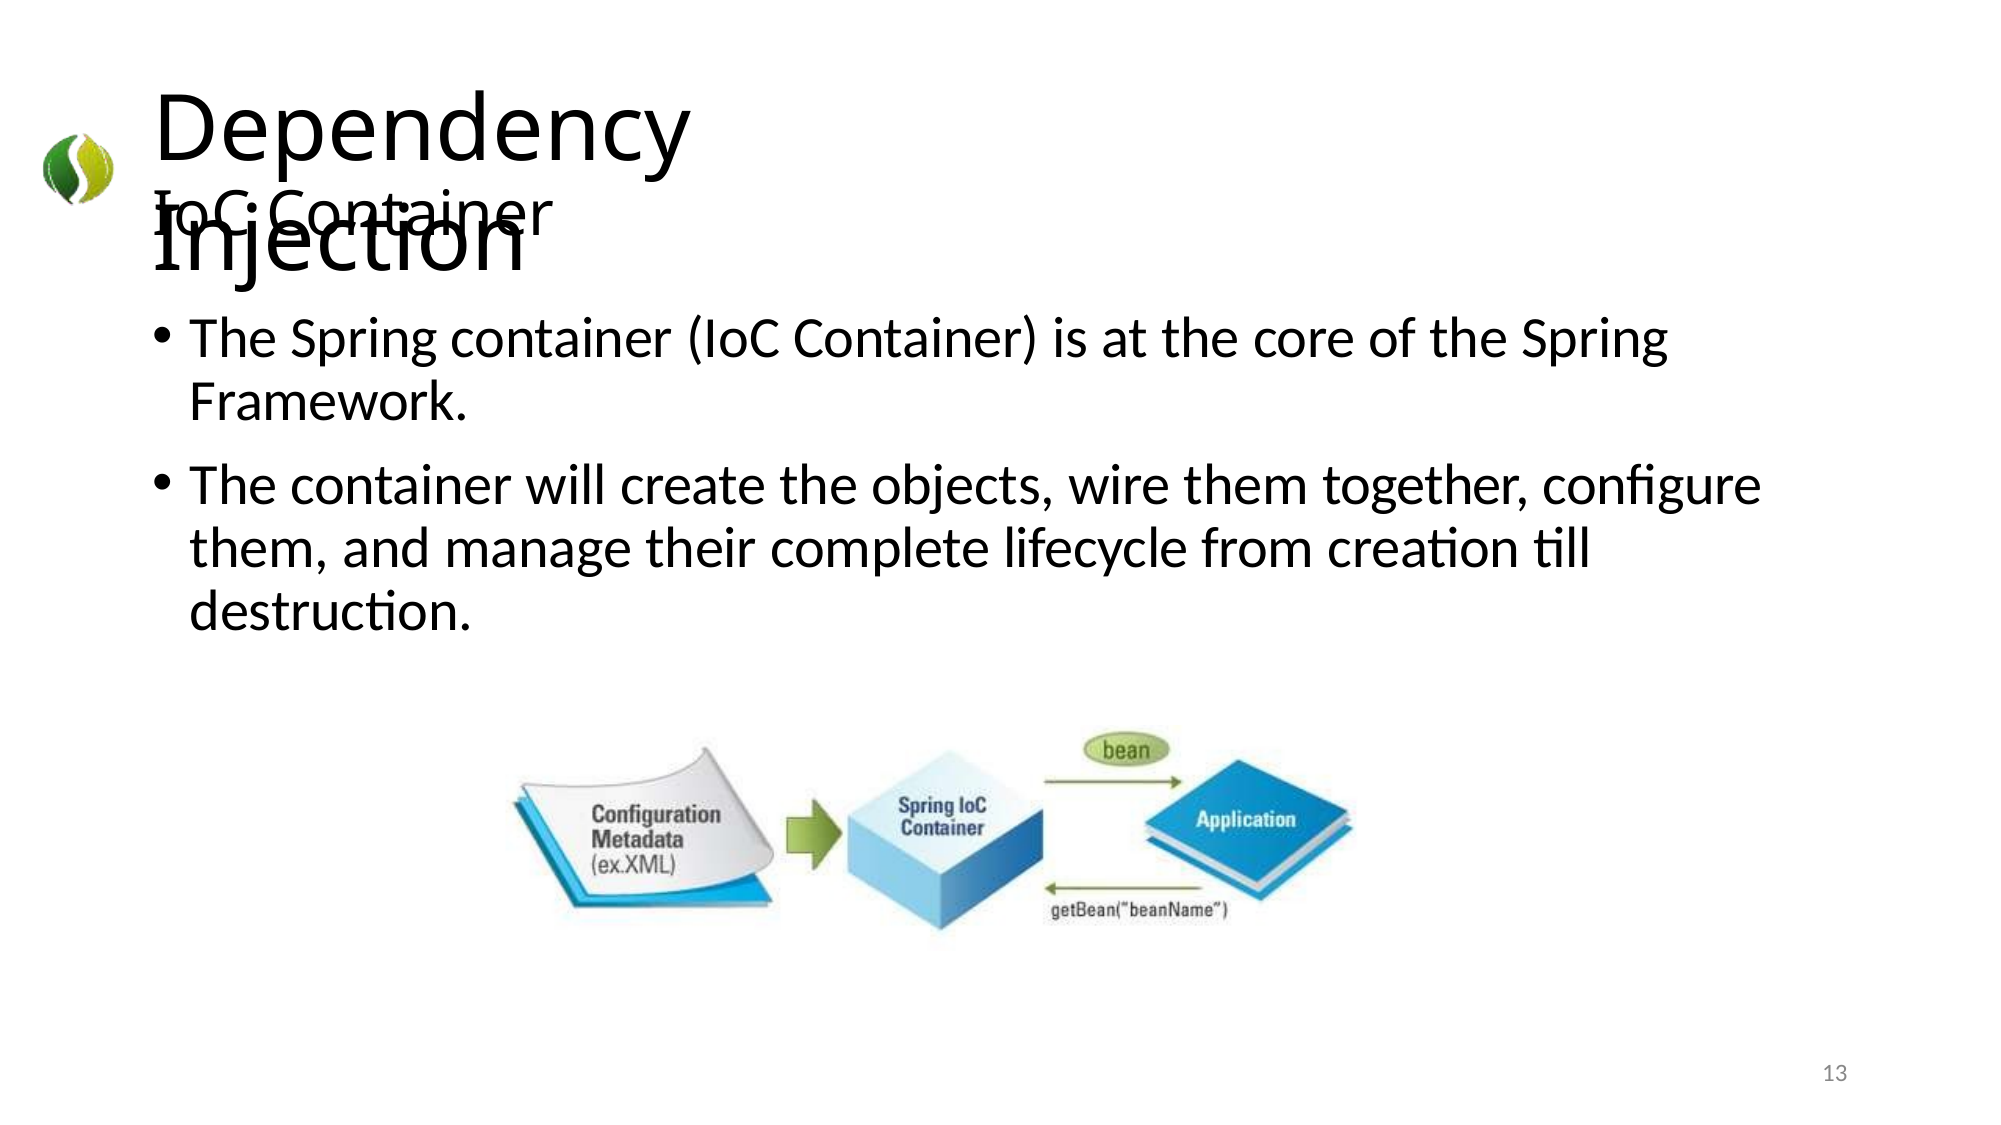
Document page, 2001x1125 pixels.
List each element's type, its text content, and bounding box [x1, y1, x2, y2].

text_box IoC Container The Spring container (IoC Container) is at the core of the Spring Framework. The container will create the objects, wire them together, configure them, and manage their complete lifecycle from creation till destruction. [150, 170, 1787, 643]
slide_number 13 [1817, 1060, 1852, 1125]
picture [42, 133, 115, 206]
text_box [505, 725, 1358, 951]
title Dependency Injection [150, 66, 959, 170]
